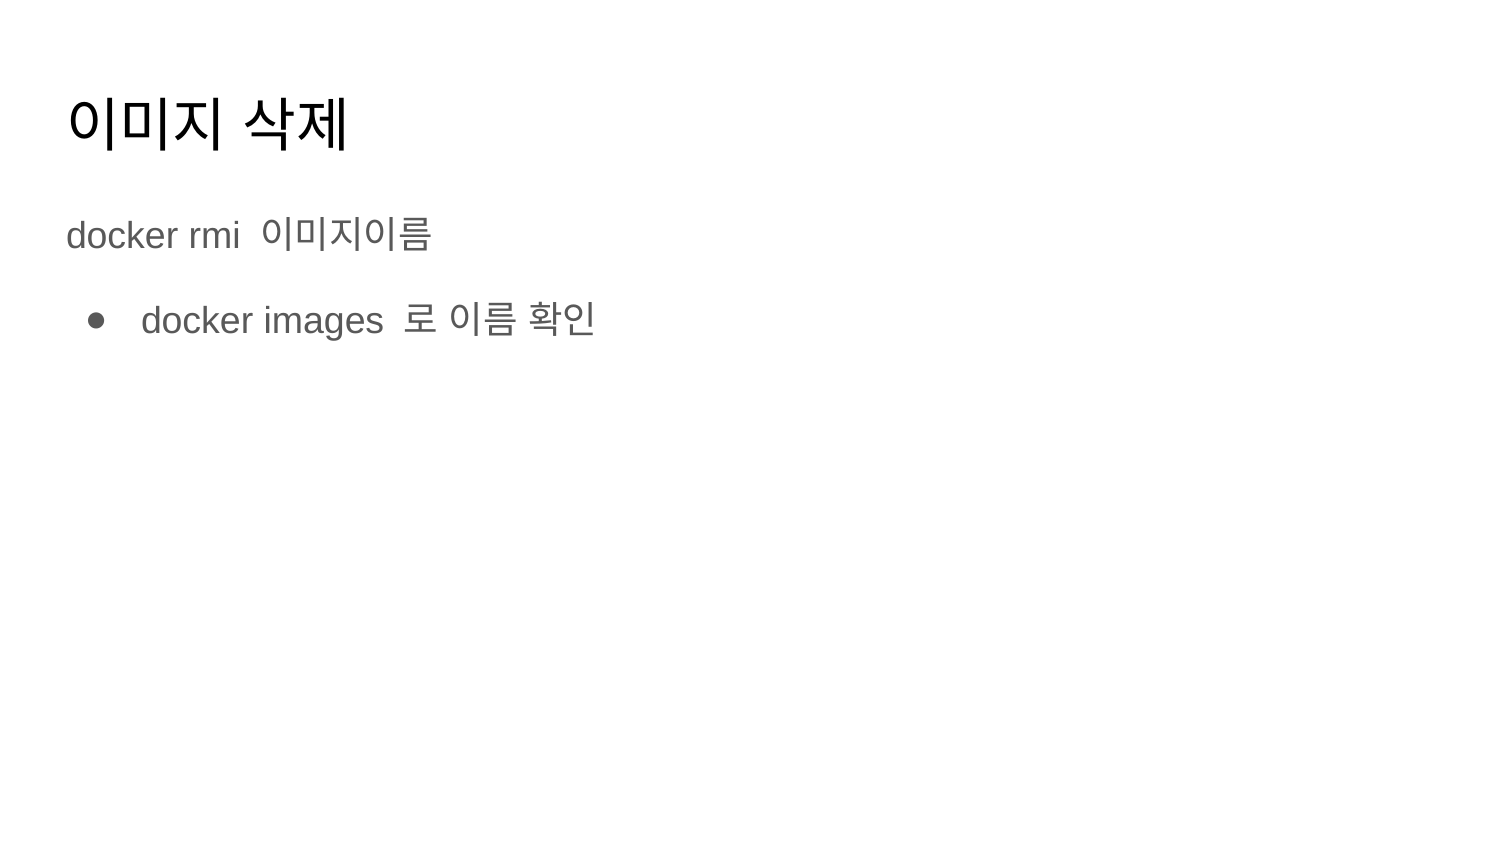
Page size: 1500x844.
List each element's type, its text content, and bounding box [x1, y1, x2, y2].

title 이미지 삭제 [51, 72, 1449, 167]
list docker rmi 이미지이름 docker images 로 이름 확인 [51, 189, 1449, 750]
